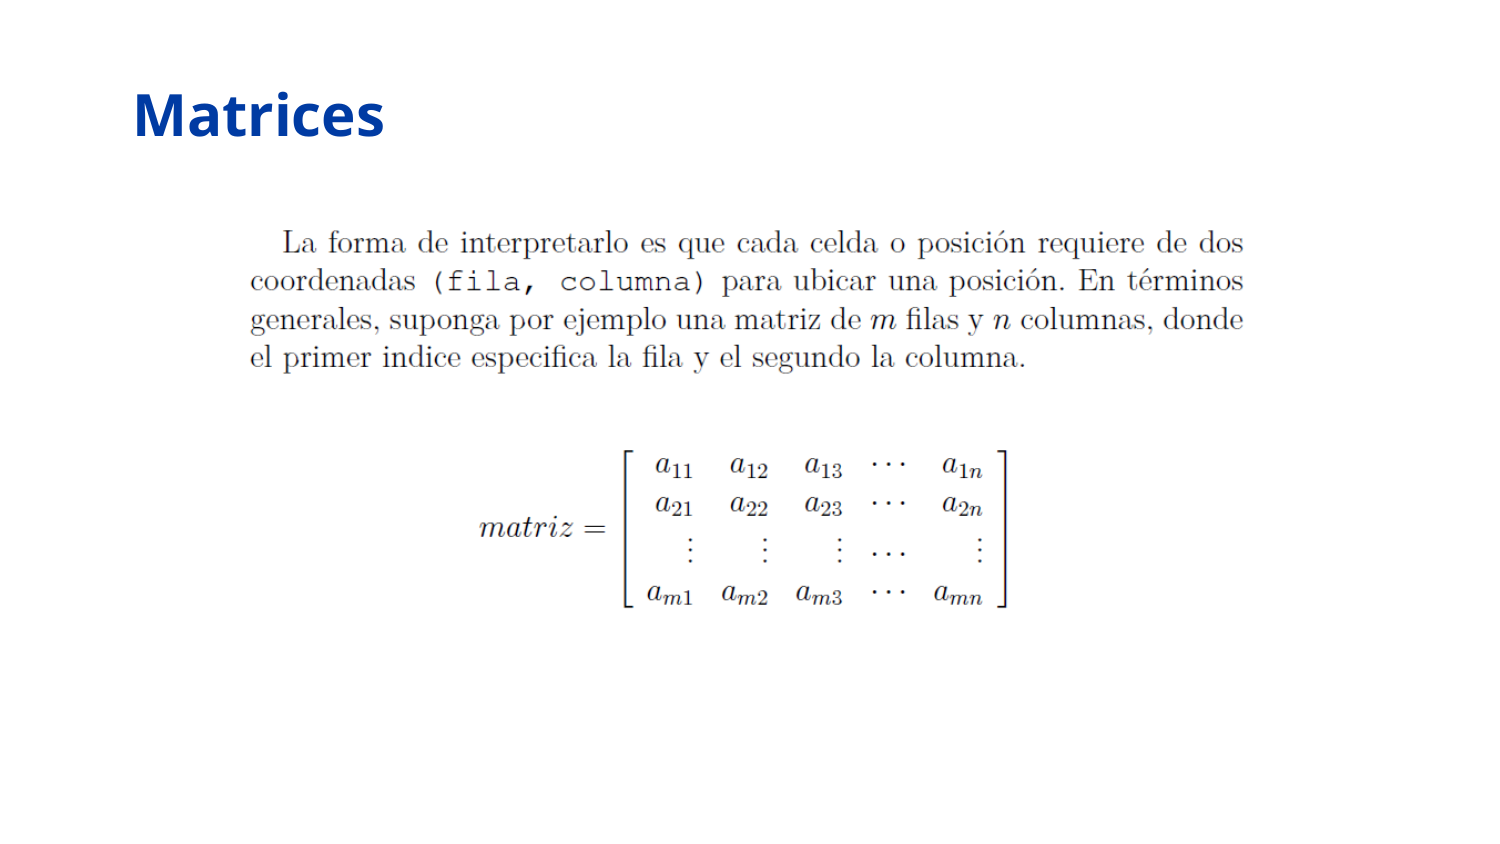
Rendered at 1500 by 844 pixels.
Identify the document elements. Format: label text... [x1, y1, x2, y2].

title Matrices [116, 63, 1383, 157]
picture [242, 227, 1258, 617]
